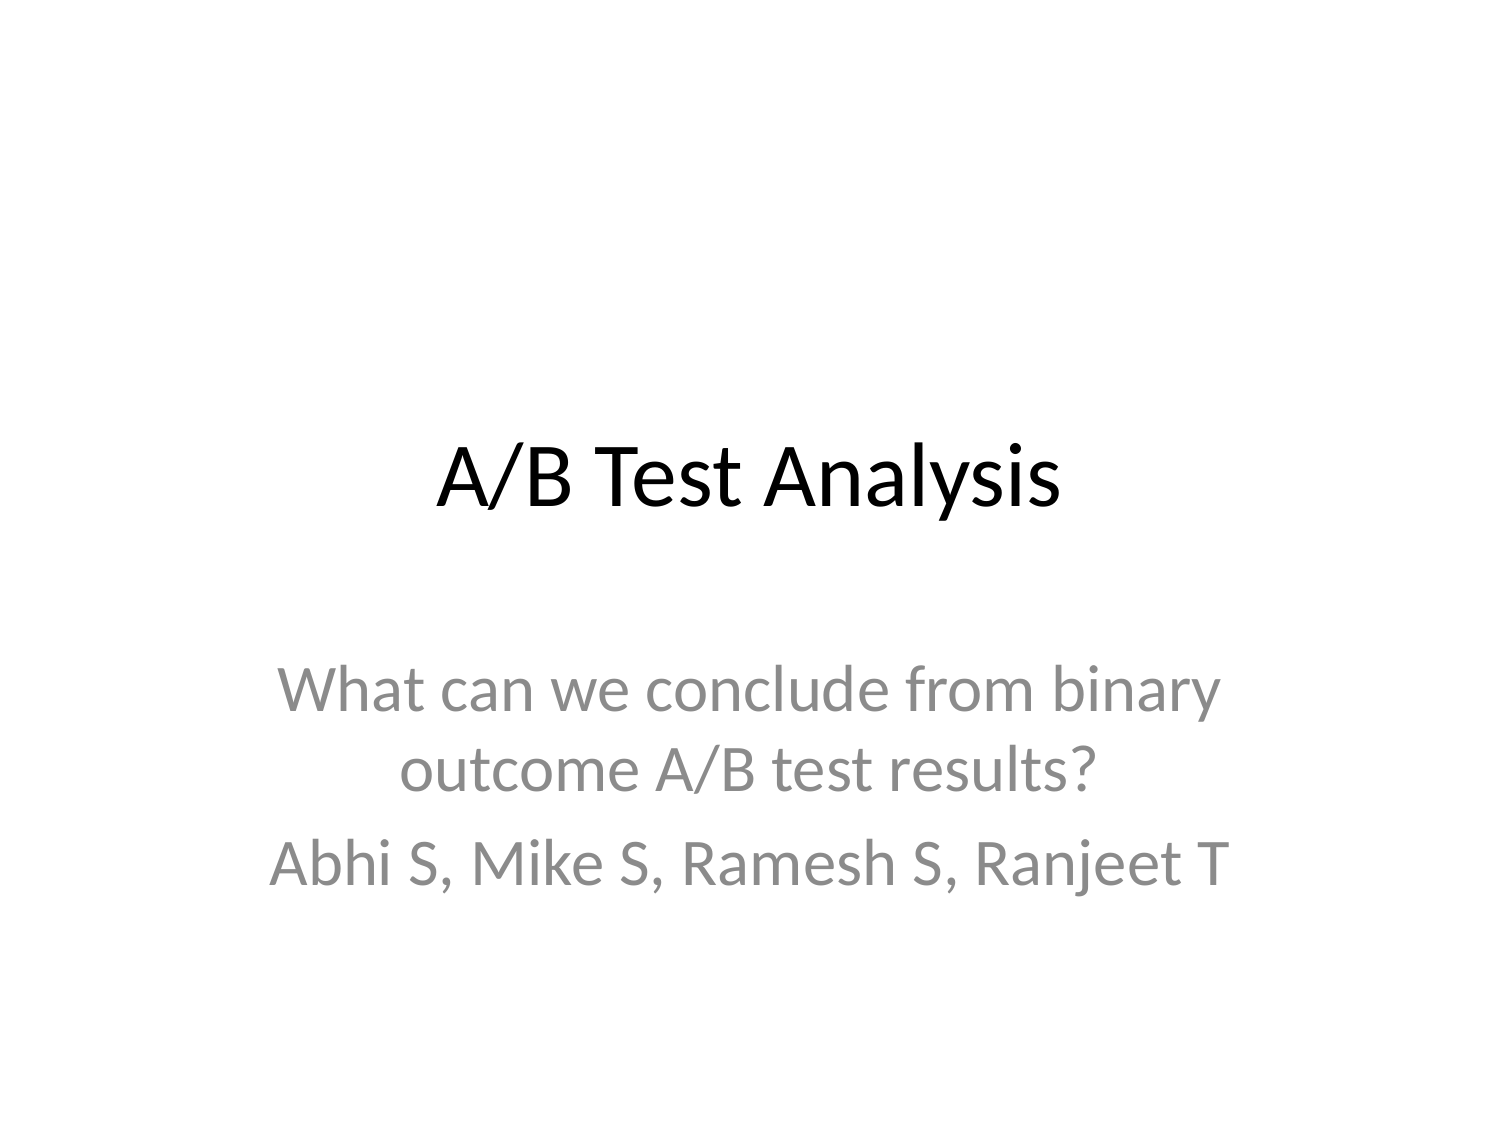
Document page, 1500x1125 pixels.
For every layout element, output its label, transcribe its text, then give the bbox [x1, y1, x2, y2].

subtitle What can we conclude from binary outcome A/B test results? Abhi S, Mike S, Ramesh S, Ranjeet T [225, 637, 1275, 925]
title A/B Test Analysis [112, 349, 1388, 591]
